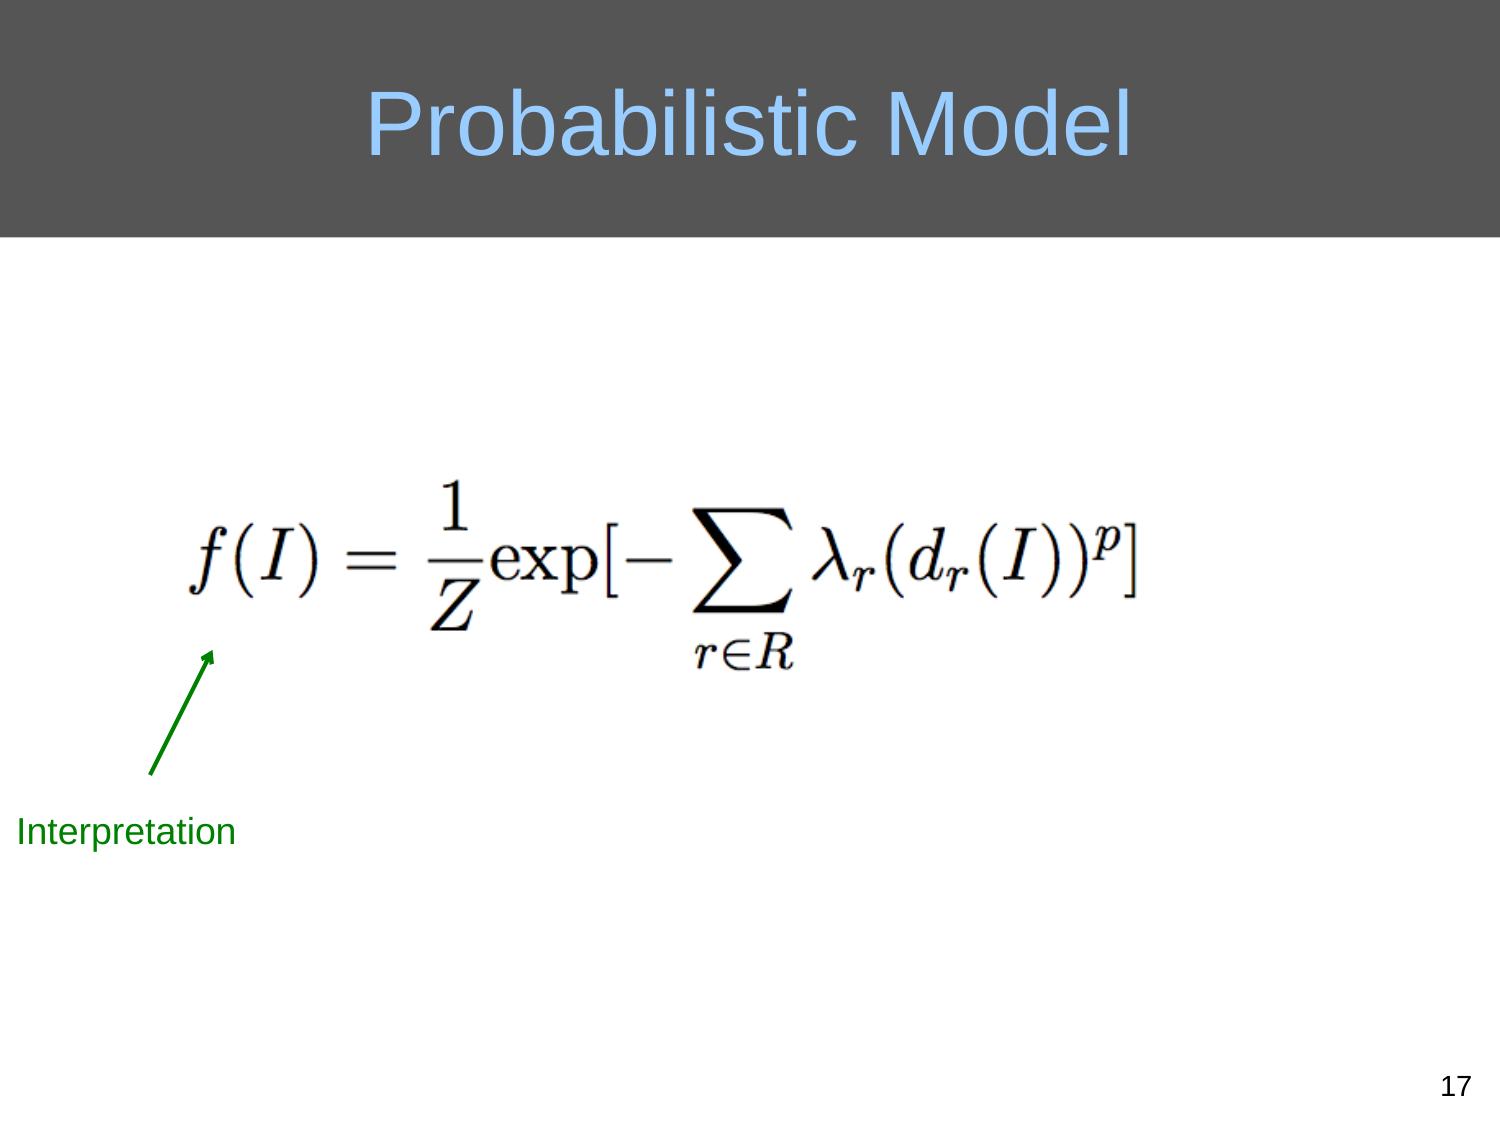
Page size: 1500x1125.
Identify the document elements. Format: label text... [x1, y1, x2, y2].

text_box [149, 649, 213, 776]
title Probabilistic Model [74, 24, 1426, 213]
slide_number 17 [1137, 1059, 1488, 1125]
picture [137, 437, 1199, 713]
text_box Interpretation [1, 799, 252, 860]
